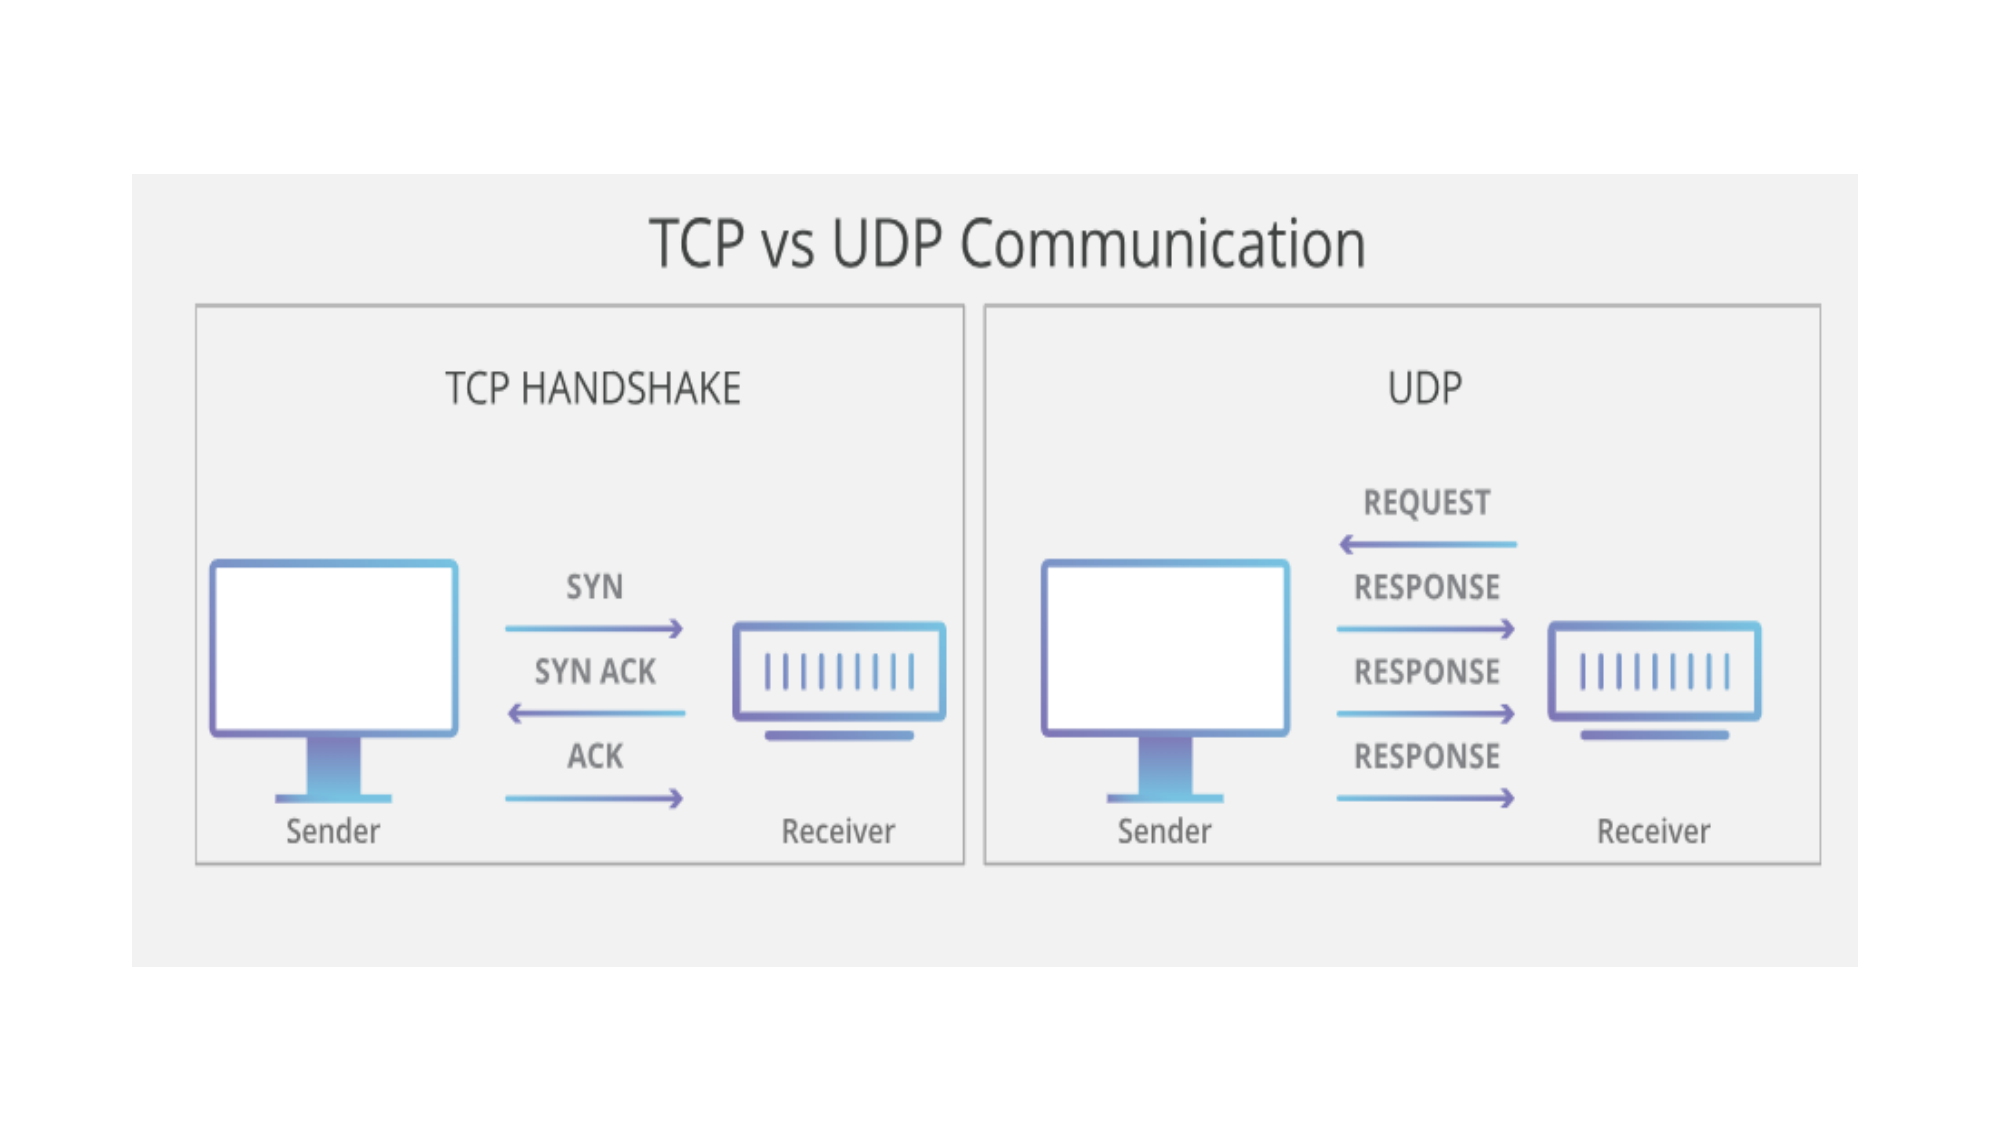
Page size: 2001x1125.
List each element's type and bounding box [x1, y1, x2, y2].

list [132, 174, 1858, 967]
